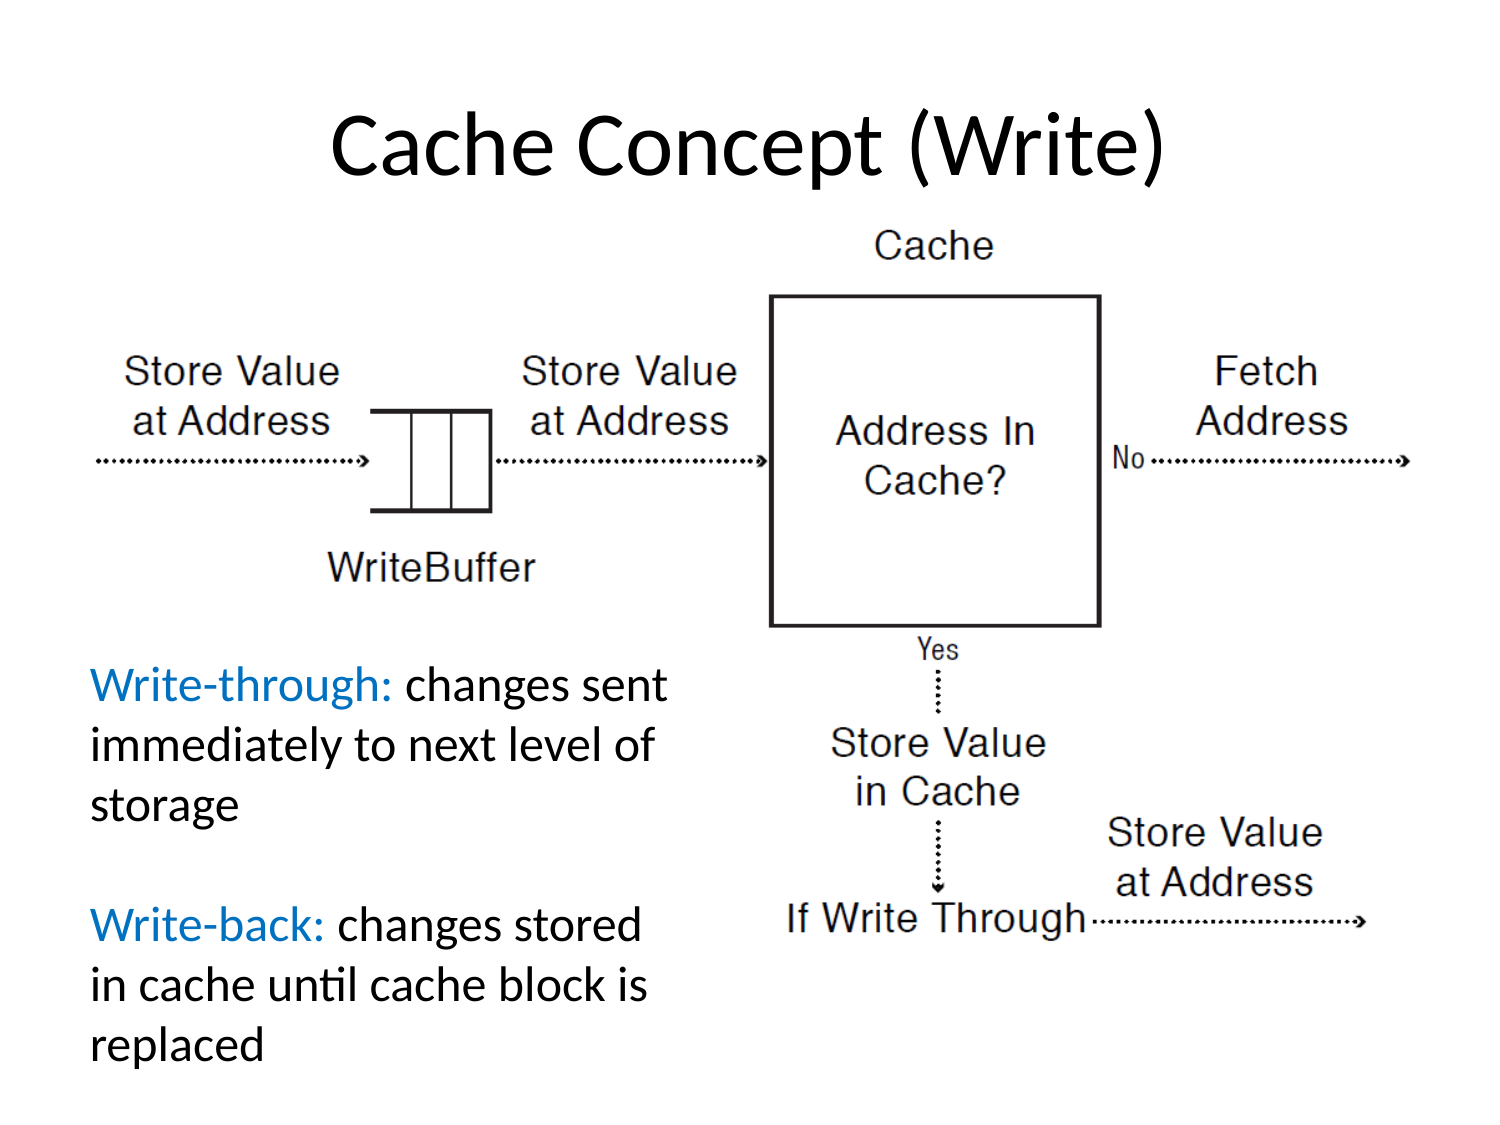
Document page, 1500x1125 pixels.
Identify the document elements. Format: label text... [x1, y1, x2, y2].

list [74, 219, 1426, 950]
title Cache Concept (Write) [75, 45, 1425, 219]
text_box Write-through: changes sent immediately to next level of storage Write-back: changes stored in cache until cache block is replaced [75, 958, 700, 1079]
